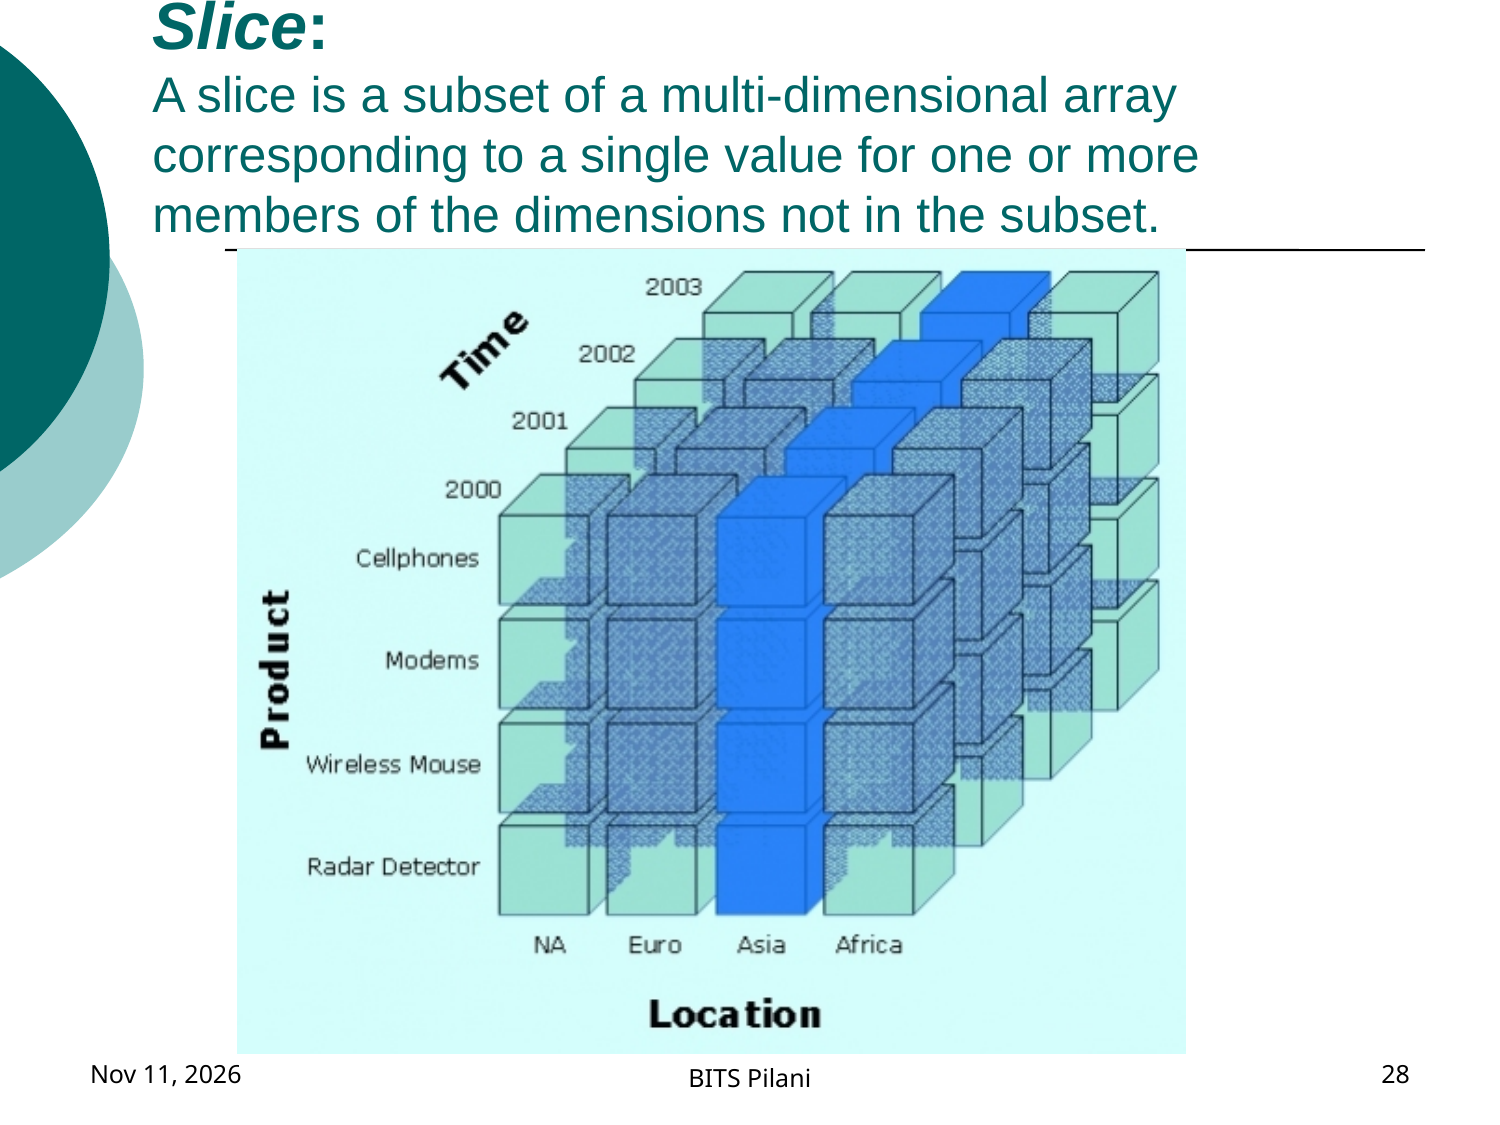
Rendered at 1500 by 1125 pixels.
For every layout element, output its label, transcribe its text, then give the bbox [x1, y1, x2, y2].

slide_number 28 [1074, 1024, 1426, 1101]
footer BITS Pilani [512, 1063, 988, 1101]
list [237, 249, 1186, 1054]
title Slice: A slice is a subset of a multi-dimensional array corresponding to a single value for one or more members of the dimensions not in the subset. [137, 75, 1425, 250]
slide_number 5-Nov-17 [74, 1024, 426, 1101]
